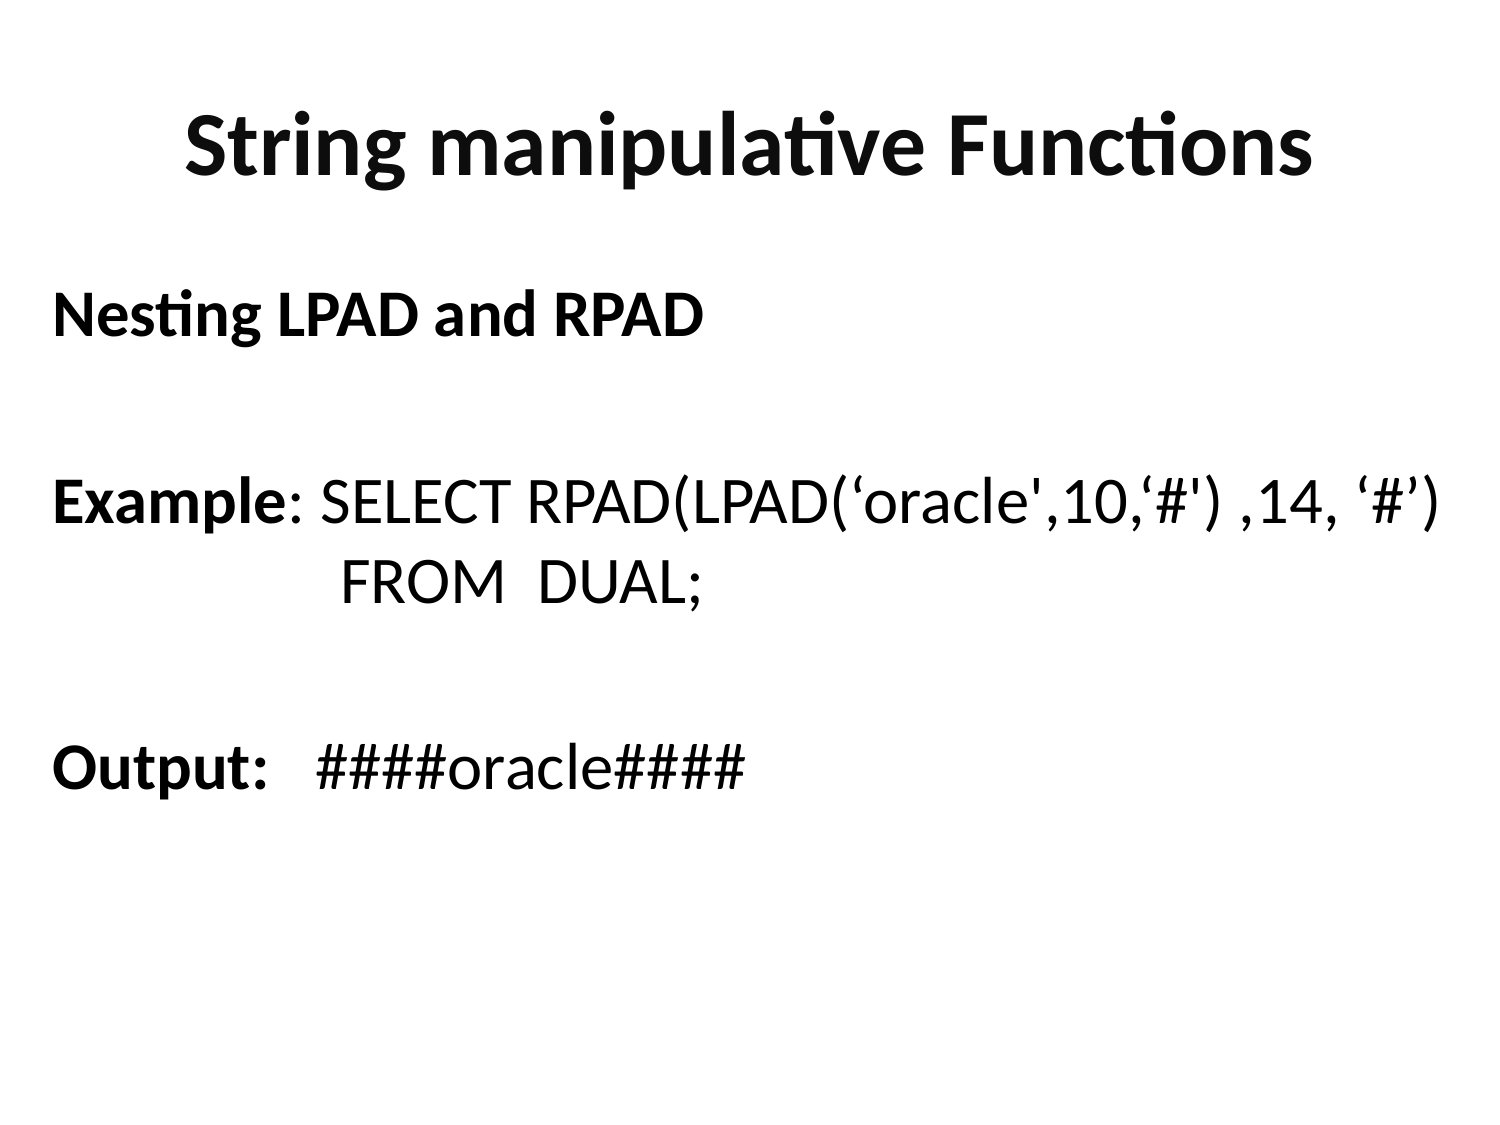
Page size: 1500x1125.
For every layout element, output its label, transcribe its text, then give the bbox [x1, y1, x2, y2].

title String manipulative Functions [75, 45, 1425, 233]
list Nesting LPAD and RPAD Example: SELECT RPAD(LPAD(‘oracle',10,‘#') ,14, ‘#’) FROM DUAL; Output: ####oracle#### [37, 262, 1475, 1005]
